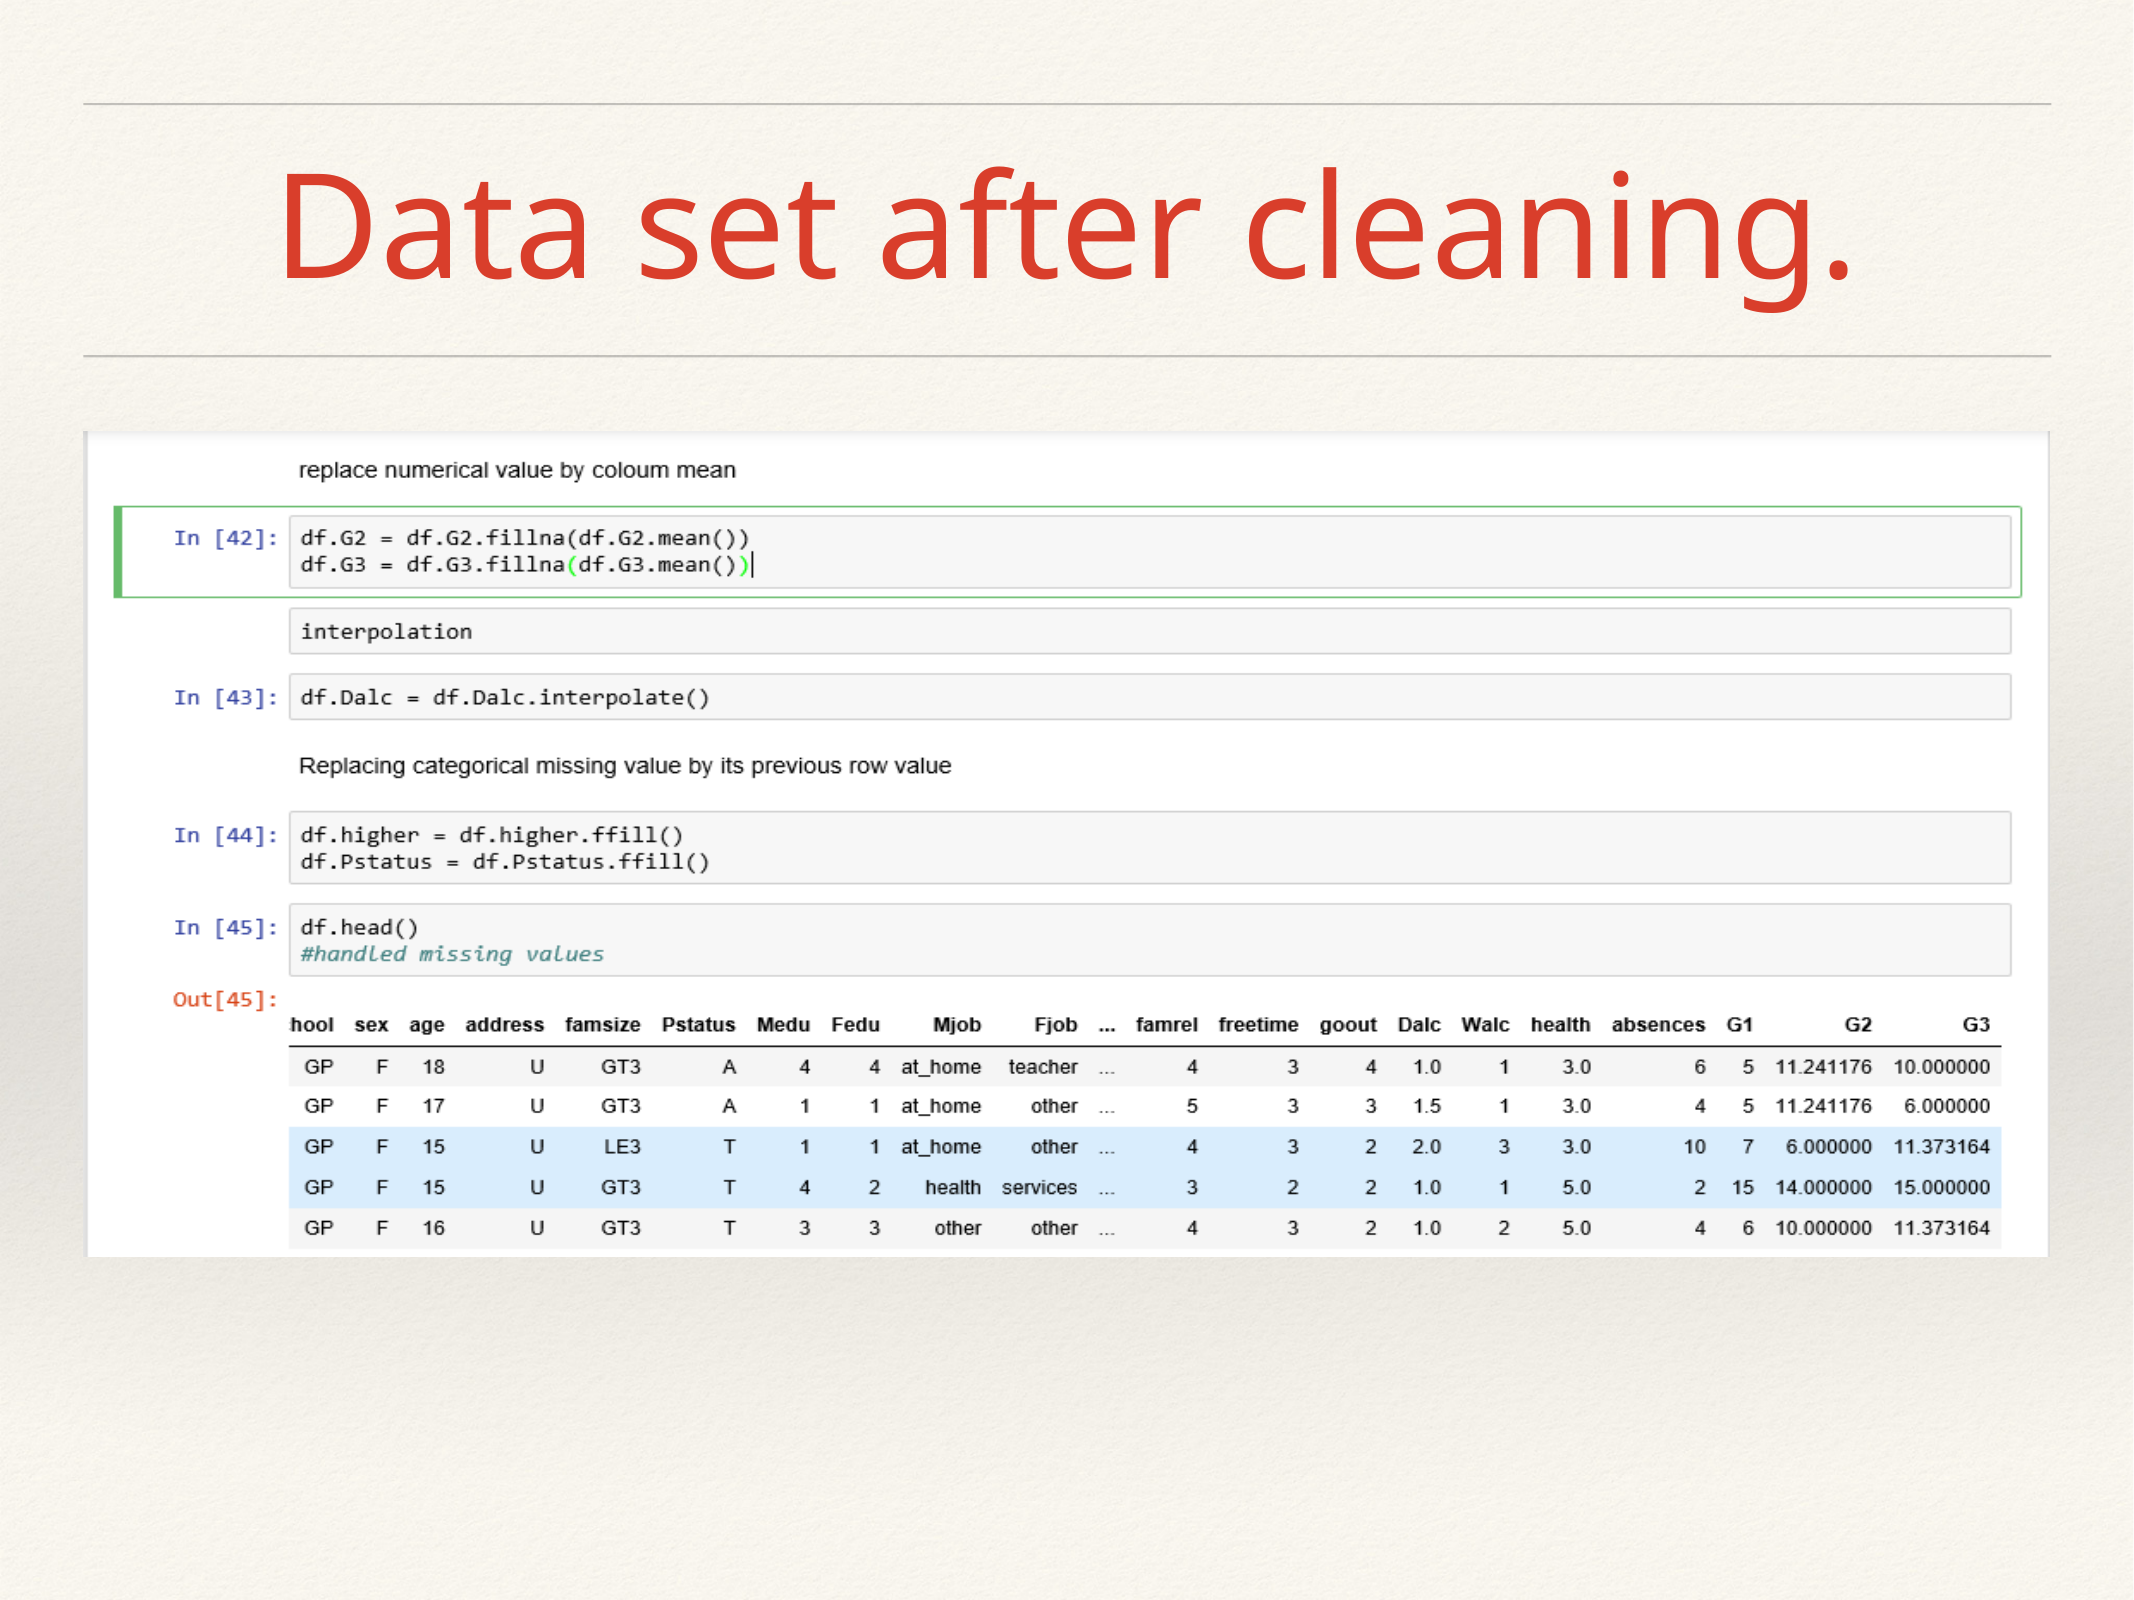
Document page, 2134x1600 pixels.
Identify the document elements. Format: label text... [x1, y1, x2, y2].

title Data set after cleaning. [82, 130, 2051, 332]
picture [0, 0, 2134, 1600]
